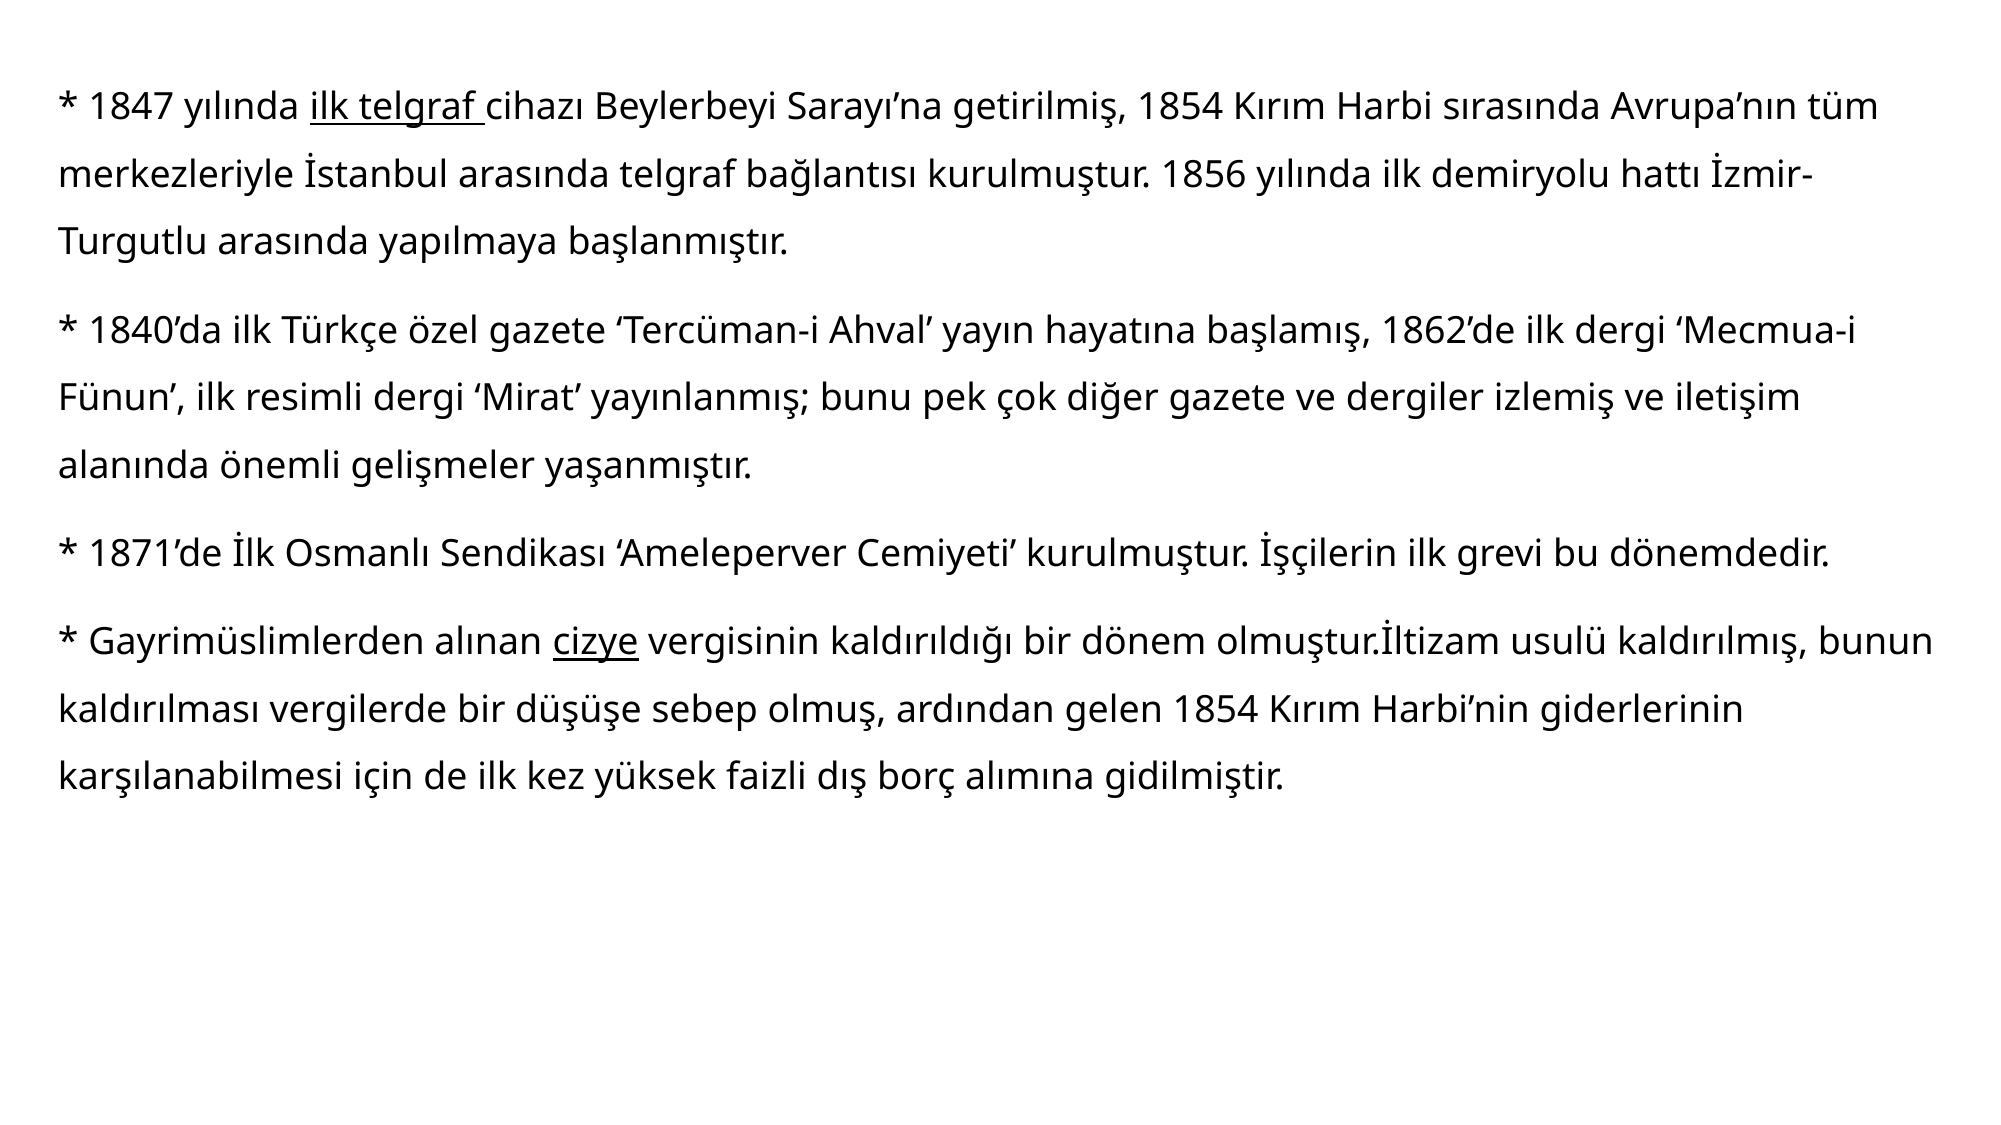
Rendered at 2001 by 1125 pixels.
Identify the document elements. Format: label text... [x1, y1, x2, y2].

list * 1847 yılında ilk telgraf cihazı Beylerbeyi Sarayı’na getirilmiş, 1854 Kırım Harbi sırasında Avrupa’nın tüm merkezleriyle İstanbul arasında telgraf bağlantısı kurulmuştur. 1856 yılında ilk demiryolu hattı İzmir-Turgutlu arasında yapılmaya başlanmıştır. * 1840’da ilk Türkçe özel gazete ‘Tercüman-i Ahval’ yayın hayatına başlamış, 1862’de ilk dergi ‘Mecmua-i Fünun’, ilk resimli dergi ‘Mirat’ yayınlanmış; bunu pek çok diğer gazete ve dergiler izlemiş ve iletişim alanında önemli gelişmeler yaşanmıştır. * 1871’de İlk Osmanlı Sendikası ‘Ameleperver Cemiyeti’ kurulmuştur. İşçilerin ilk grevi bu dönemdedir. * Gayrimüslimlerden alınan cizye vergisinin kaldırıldığı bir dönem olmuştur.İltizam usulü kaldırılmış, bunun kaldırılması vergilerde bir düşüşe sebep olmuş, ardından gelen 1854 Kırım Harbi’nin giderlerinin karşılanabilmesi için de ilk kez yüksek faizli dış borç alımına gidilmiştir. [42, 52, 1974, 1125]
